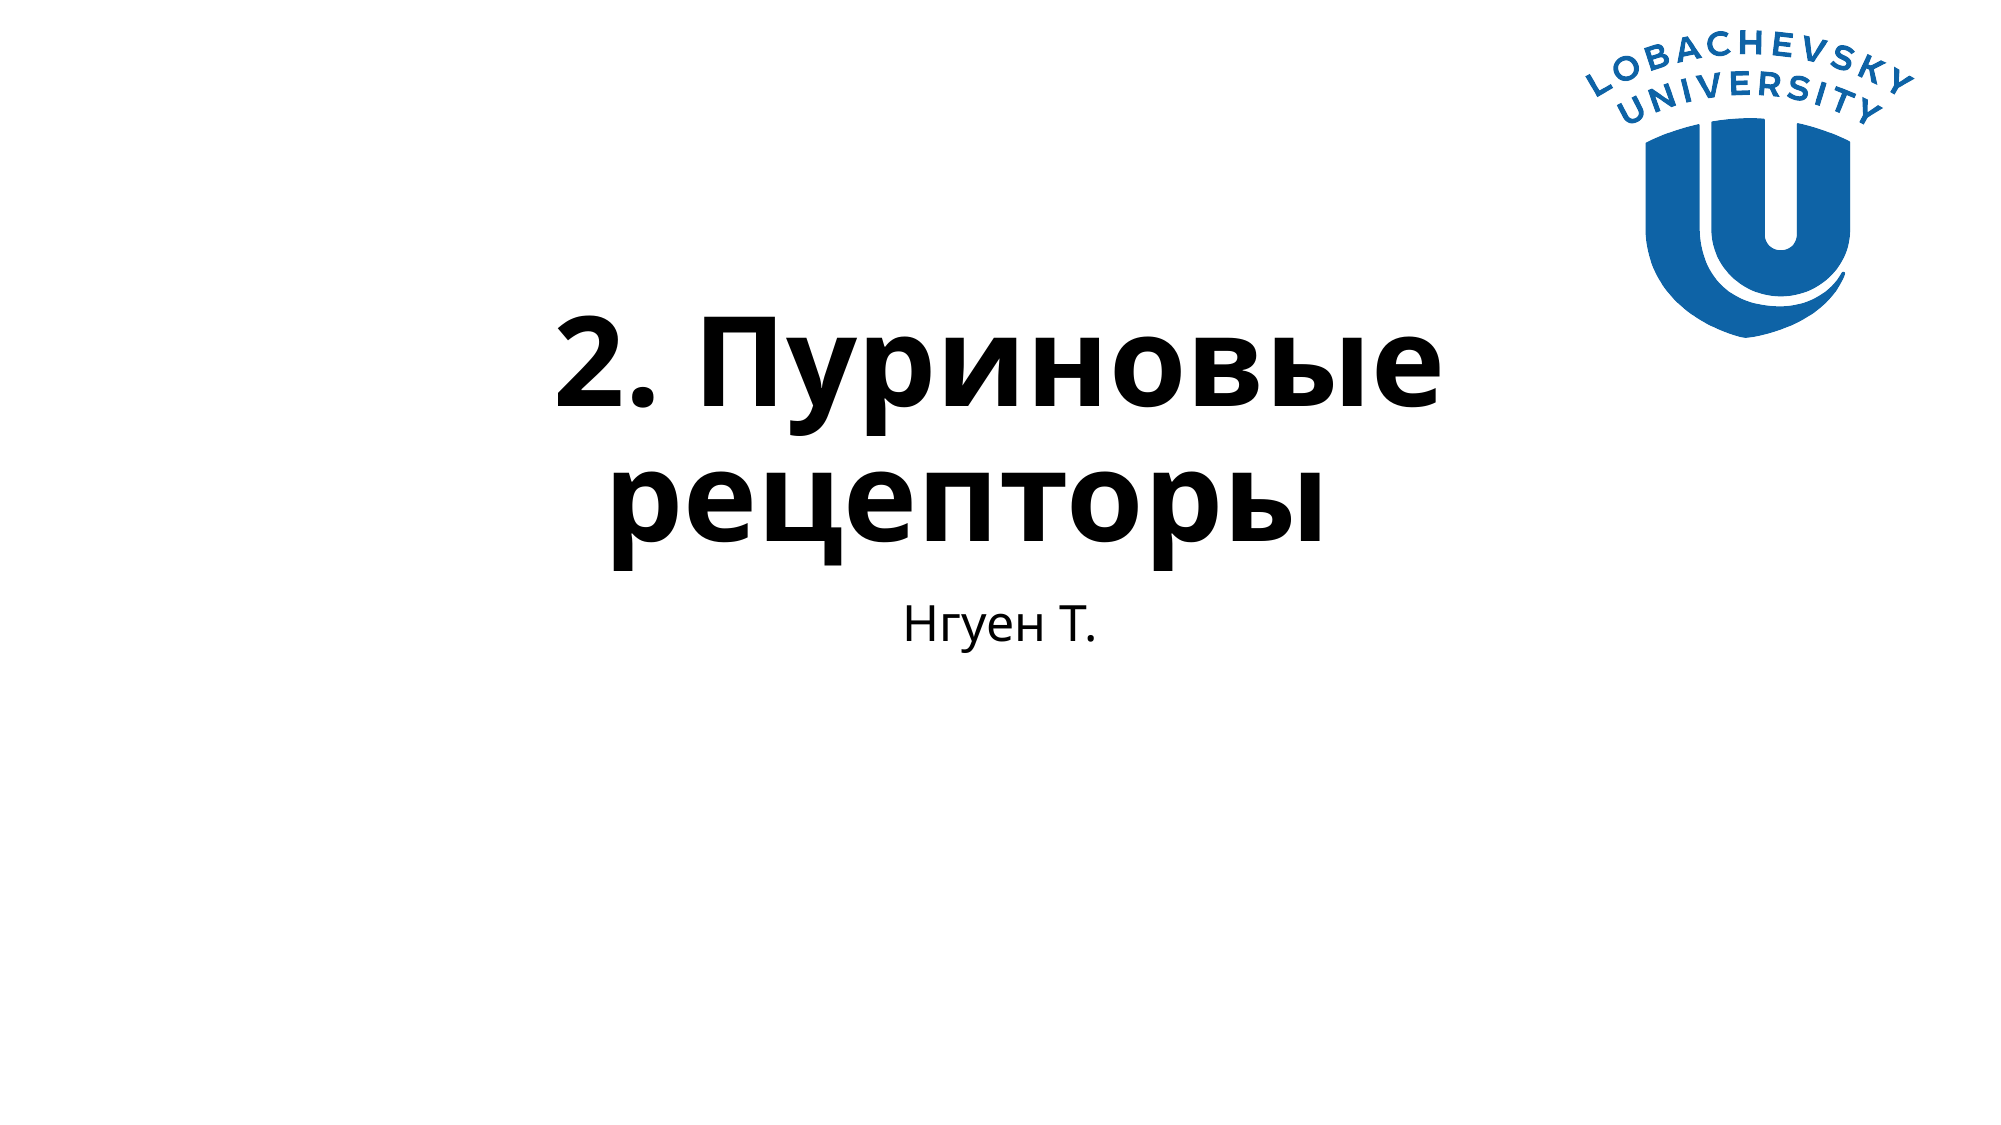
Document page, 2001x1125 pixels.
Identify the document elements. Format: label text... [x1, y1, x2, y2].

subtitle Нгуен Т. [249, 590, 1750, 863]
picture [1585, 30, 1915, 338]
title 2. Пуриновые рецепторы [249, 184, 1750, 576]
